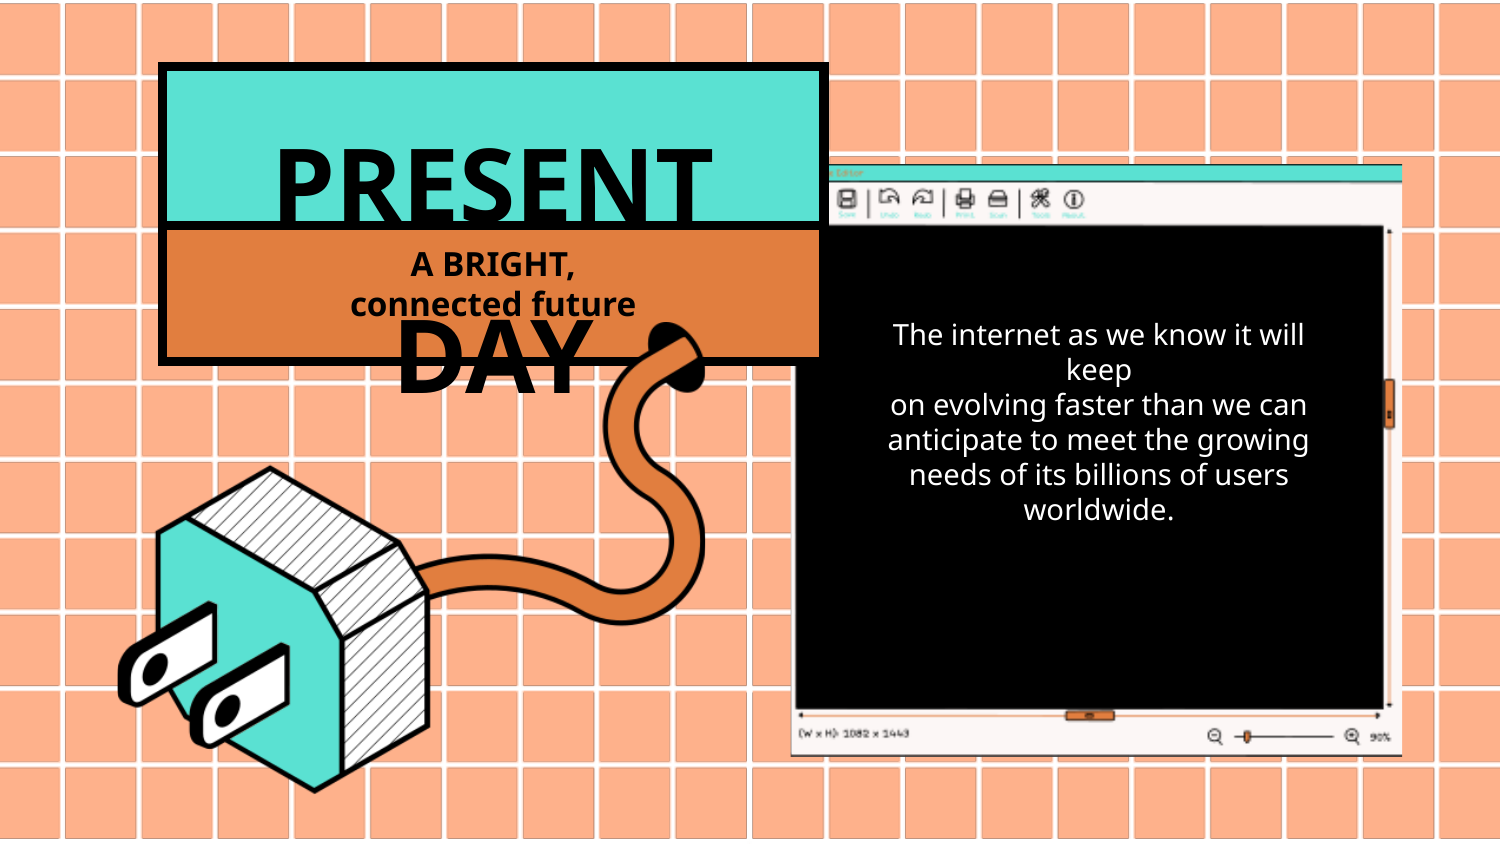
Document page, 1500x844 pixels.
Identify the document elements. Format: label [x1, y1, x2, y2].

text_box [795, 175, 1403, 745]
text_box [0, 0, 1500, 844]
text_box [162, 213, 825, 363]
text_box [162, 55, 825, 213]
